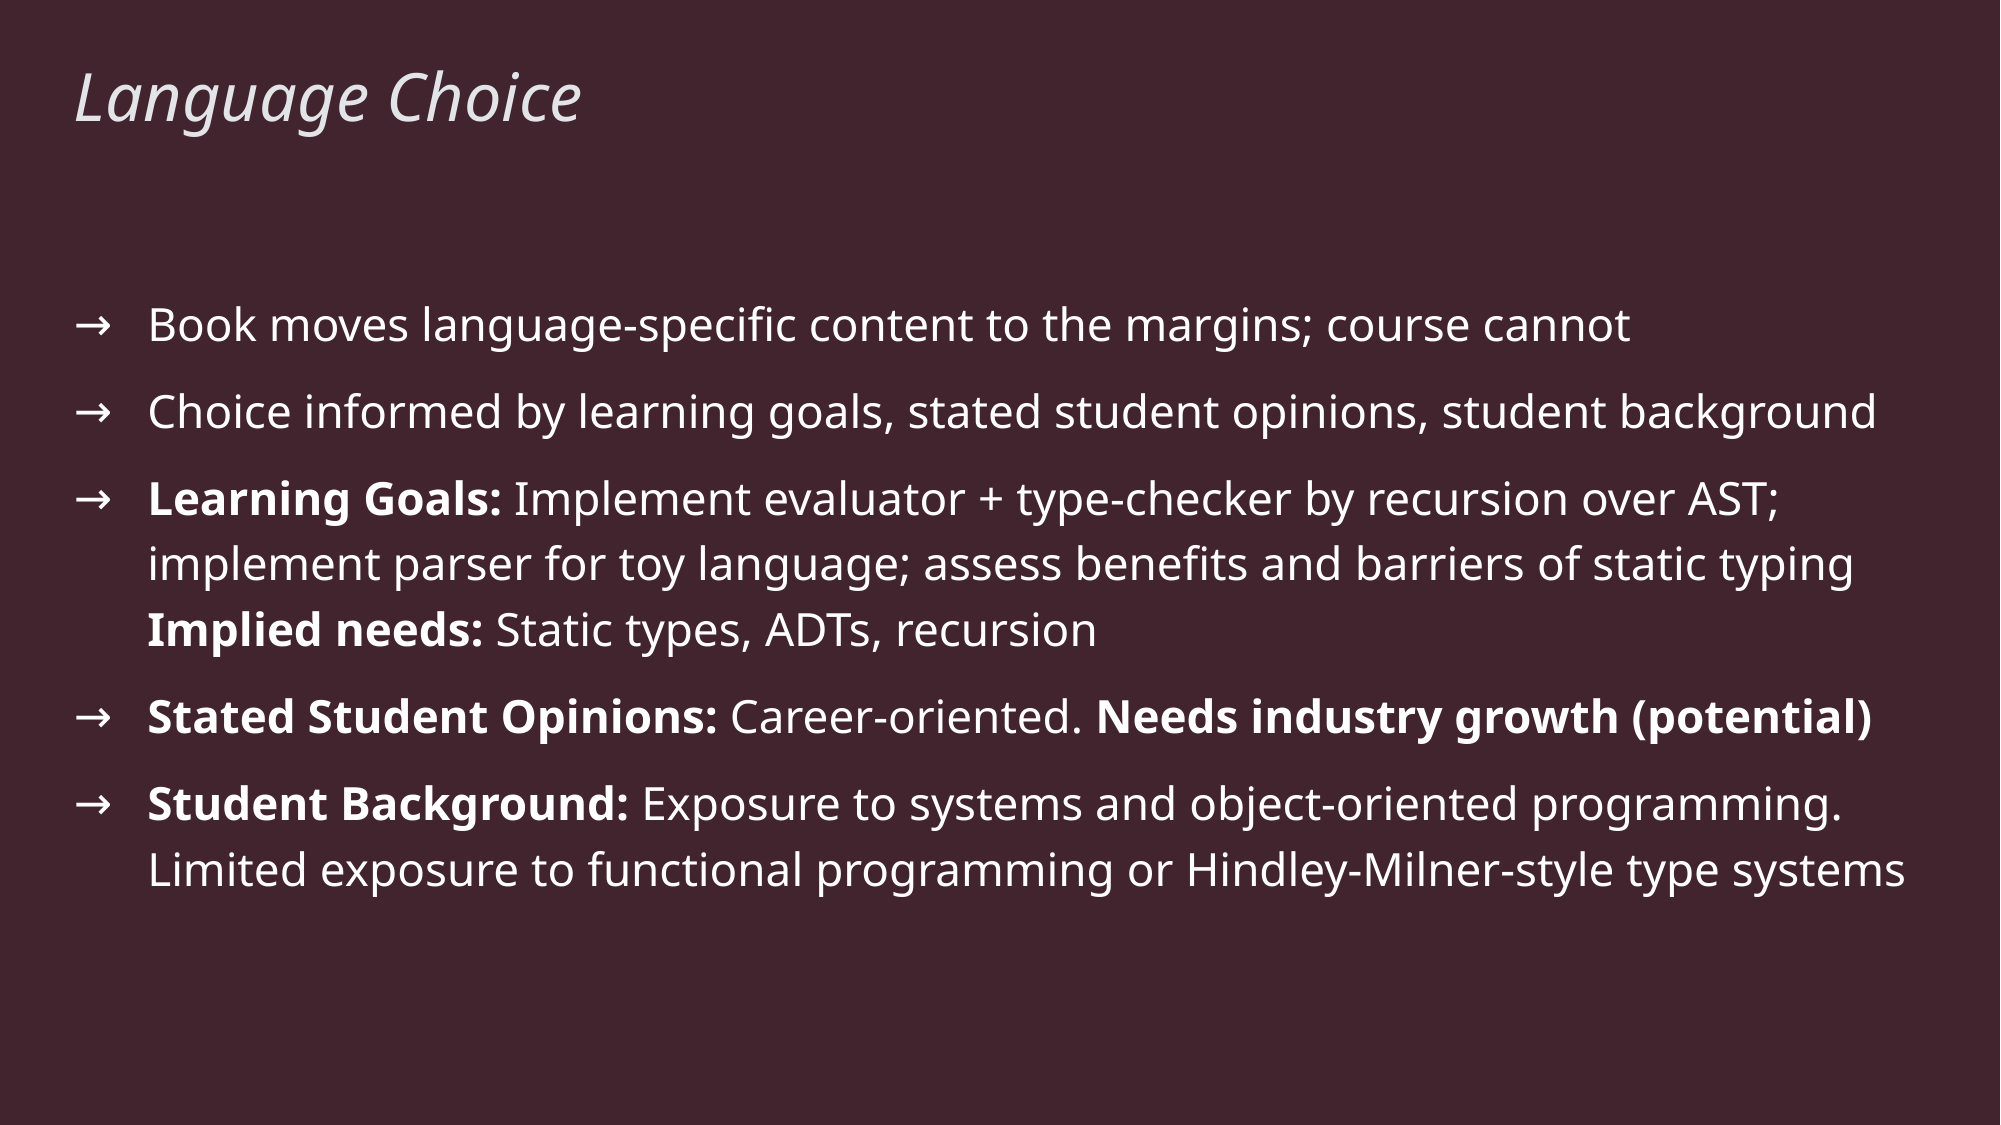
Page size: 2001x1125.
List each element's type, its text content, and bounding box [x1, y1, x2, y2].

title Language Choice [73, 63, 1928, 251]
list Book moves language-specific content to the margins; course cannot Choice informed by learning goals, stated student opinions, student background Learning Goals: Implement evaluator + type-checker by recursion over AST; implement parser for toy language; assess benefits and barriers of static typing Implied needs: Static types, ADTs, recursion Stated Student Opinions: Career-oriented. Needs industry growth (potential) Student Background: Exposure to systems and object-oriented programming. Limited exposure to functional programming or Hindley-Milner-style type systems [73, 284, 1927, 1046]
